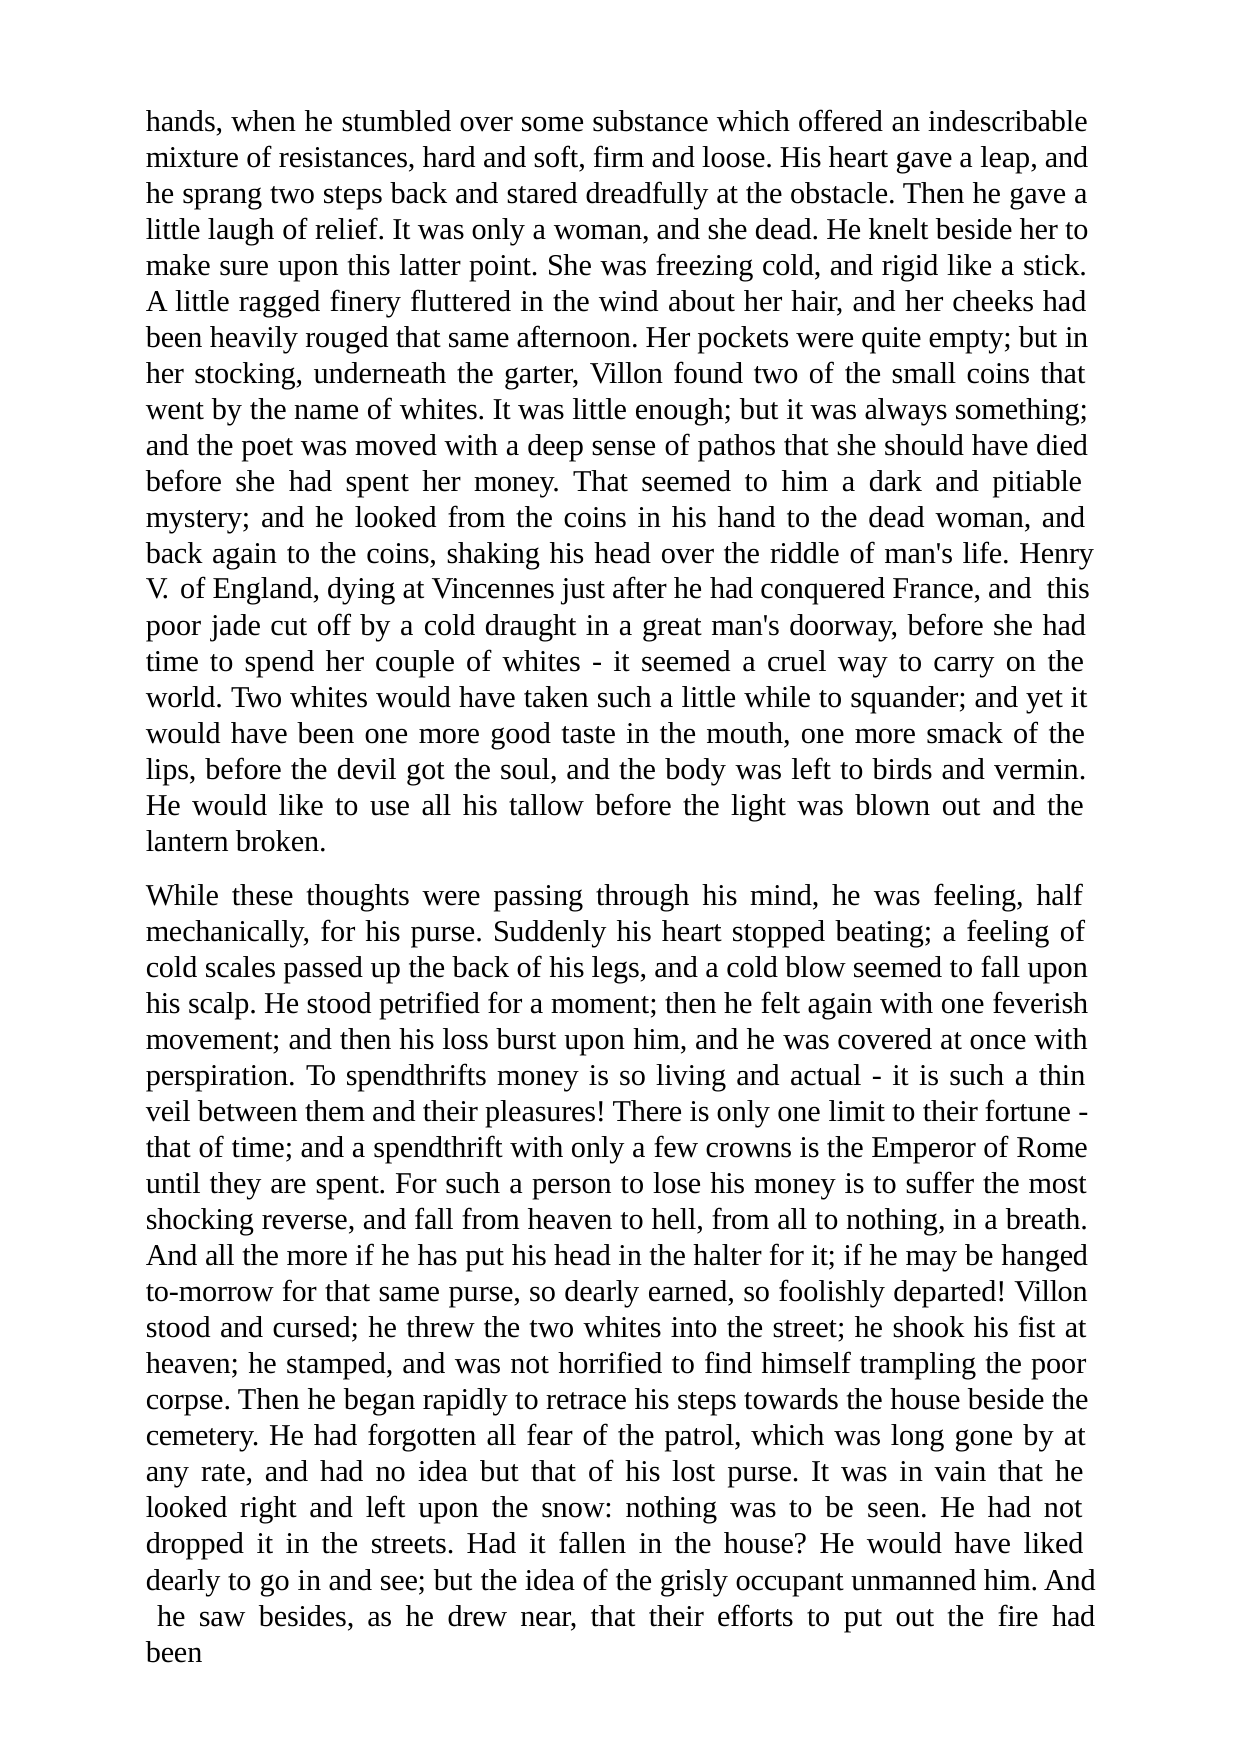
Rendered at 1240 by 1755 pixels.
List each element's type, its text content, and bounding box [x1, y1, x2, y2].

text_box hands, when he stumbled over some substance which offered an indescribable mixture of resistances, hard and soft, firm and loose. His heart gave a leap, and he sprang two steps back and stared dreadfully at the obstacle. Then he gave a little laugh of relief. It was only a woman, and she dead. He knelt beside her to make sure upon this latter point. She was freezing cold, and rigid like a stick. A little ragged finery fluttered in the wind about her hair, and her cheeks had been heavily rouged that same afternoon. Her pockets were quite empty; but in her stocking, underneath the garter, Villon found two of the small coins that went by the name of whites. It was little enough; but it was always something; and the poet was moved with a deep sense of pathos that she should have died before she had spent her money. That seemed to him a dark and pitiable mystery; and he looked from the coins in his hand to the dead woman, and back again to the coins, shaking his head over the riddle of man's life. Henry V. of England, dying at Vincennes just after he had conquered France, and this poor jade cut off by a cold draught in a great man's doorway, before she had time to spend her couple of whites - it seemed a cruel way to carry on the world. Two whites would have taken such a little while to squander; and yet it would have been one more good taste in the mouth, one more smack of the lips, before the devil got the soul, and the body was left to birds and vermin. He would like to use all his tallow before the light was blown out and the lantern broken. While these thoughts were passing through his mind, he was feeling, half mechanically, for his purse. Suddenly his heart stopped beating; a feeling of cold scales passed up the back of his legs, and a cold blow seemed to fall upon his scalp. He stood petrified for a moment; then he felt again with one feverish movement; and then his loss burst upon him, and he was covered at once with perspiration. To spendthrifts money is so living and actual - it is such a thin veil between them and their pleasures! There is only one limit to their fortune - that of time; and a spendthrift with only a few crowns is the Emperor of Rome until they are spent. For such a person to lose his money is to suffer the most shocking reverse, and fall from heaven to hell, from all to nothing, in a breath. And all the more if he has put his head in the halter for it; if he may be hanged to-morrow for that same purse, so dearly earned, so foolishly departed! Villon stood and cursed; he threw the two whites into the street; he shook his fist at heaven; he stamped, and was not horrified to find himself trampling the poor corpse. Then he began rapidly to retrace his steps towards the house beside the cemetery. He had forgotten all fear of the patrol, which was long gone by at any rate, and had no idea but that of his lost purse. It was in vain that he looked right and left upon the snow: nothing was to be seen. He had not dropped it in the streets. Had it fallen in the house? He would have liked dearly to go in and see; but the idea of the grisly occupant unmanned him. And he saw besides, as he drew near, that their efforts to put out the fire had been [143, 98, 1097, 1669]
